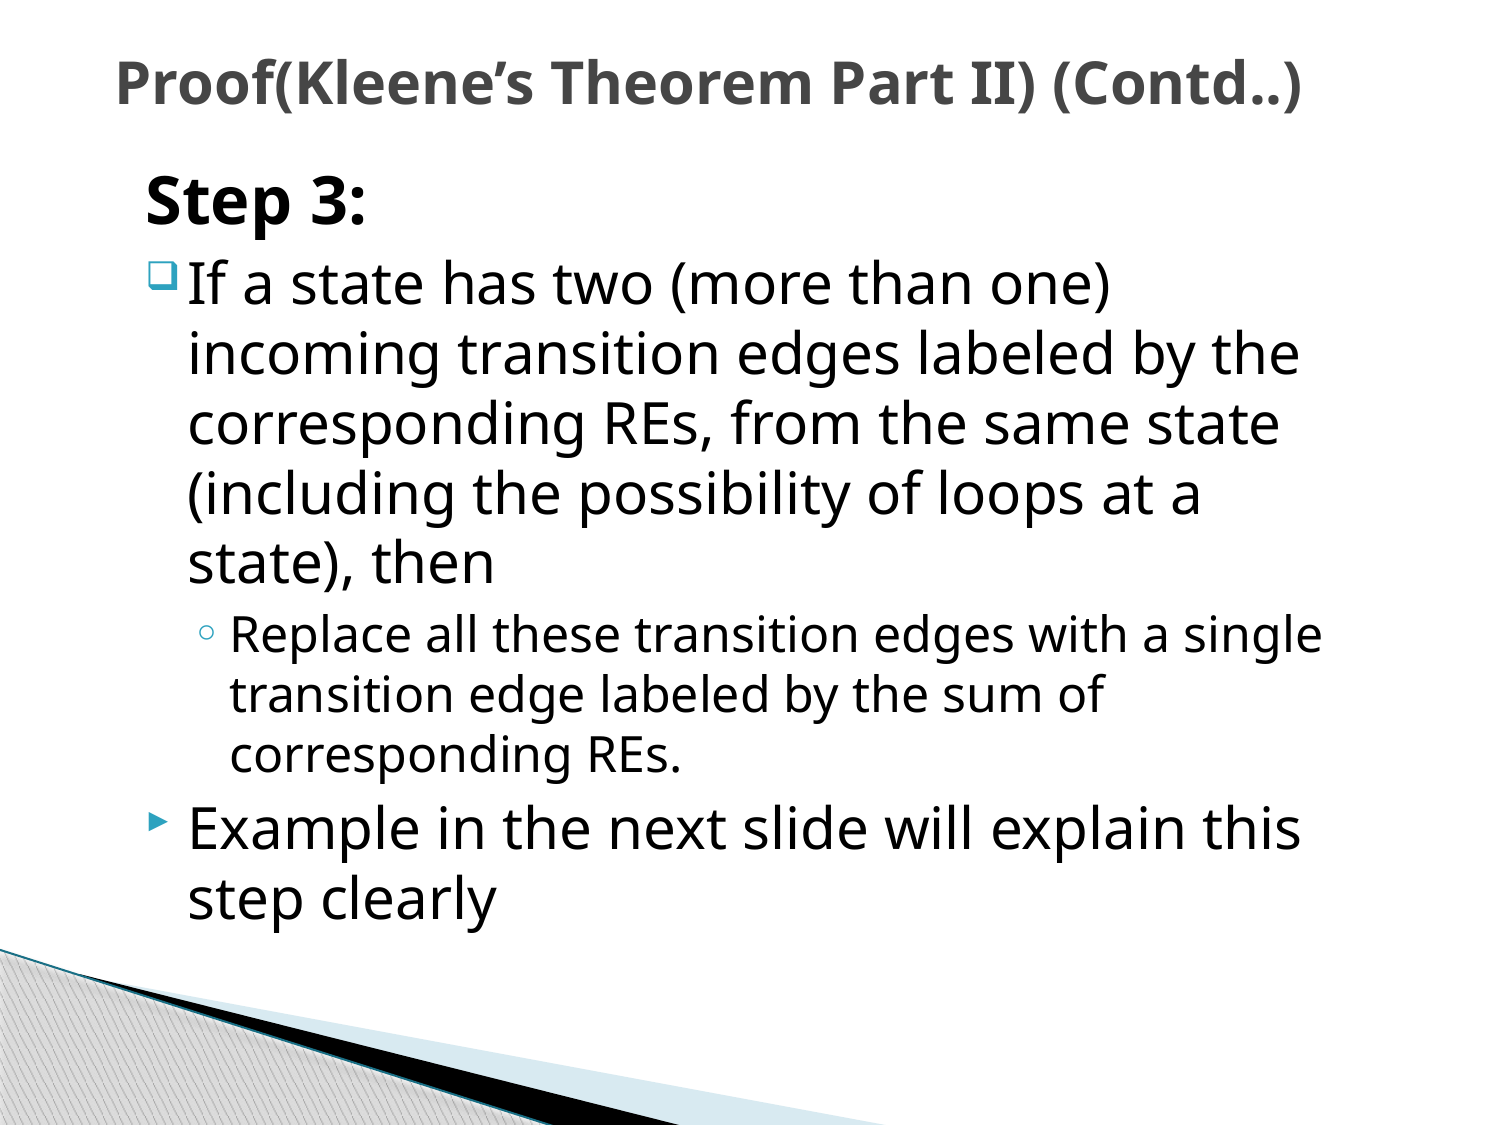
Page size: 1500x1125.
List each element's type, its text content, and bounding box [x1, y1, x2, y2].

list Step 3: If a state has two (more than one) incoming transition edges labeled by the corresponding REs, from the same state (including the possibility of loops at a state), then Replace all these transition edges with a single transition edge labeled by the sum of corresponding REs. Example in the next slide will explain this step clearly [112, 149, 1388, 976]
title Proof(Kleene’s Theorem Part II) (Contd..) [99, 37, 1375, 125]
